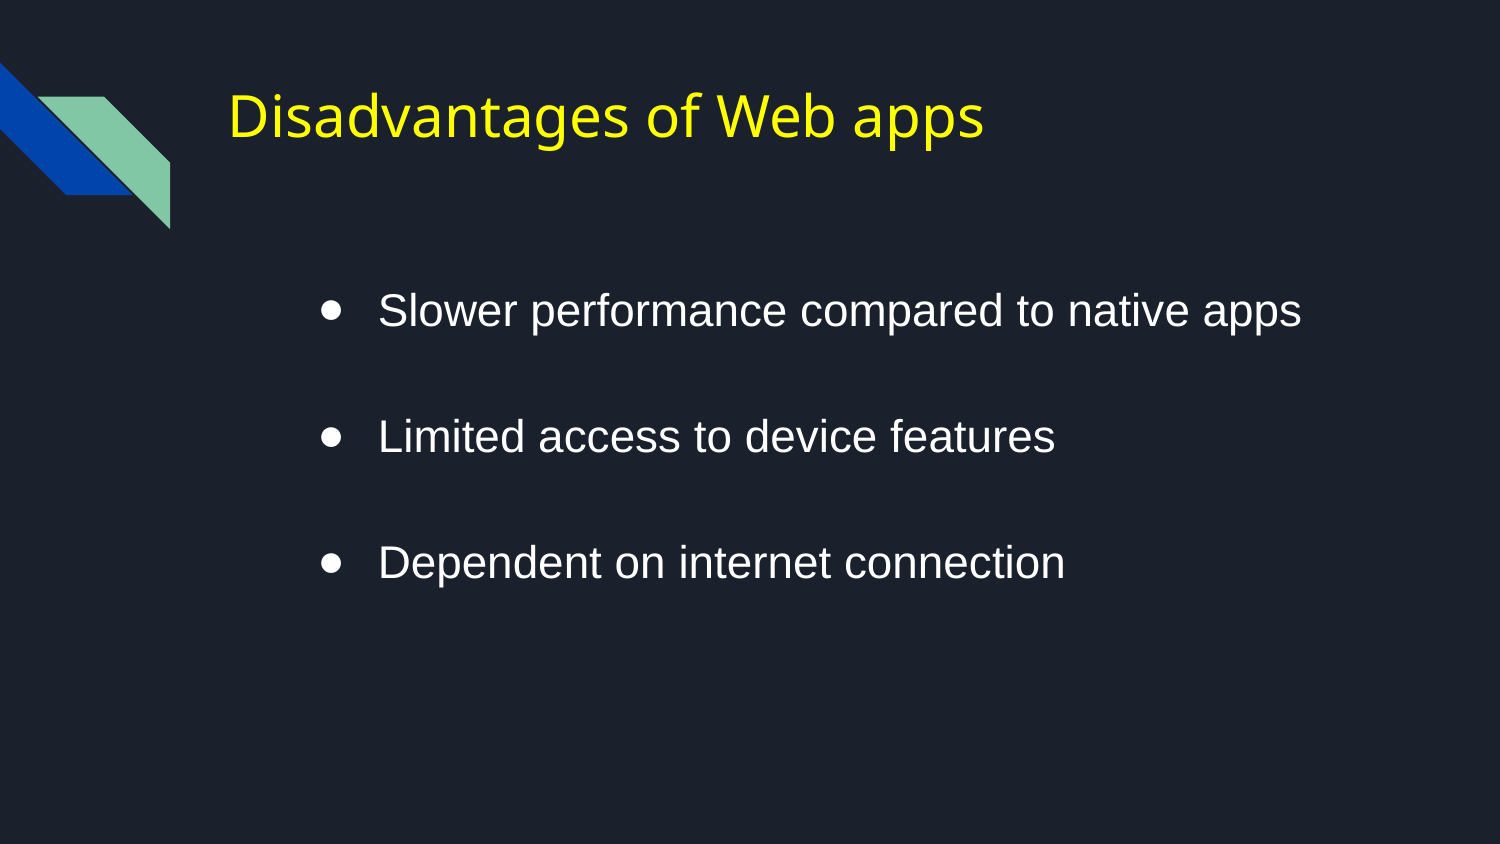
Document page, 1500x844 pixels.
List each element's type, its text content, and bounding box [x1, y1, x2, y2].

list Slower performance compared to native apps Limited access to device features Dependent on internet connection [212, 257, 1368, 735]
title Disadvantages of Web apps [212, 64, 1368, 215]
